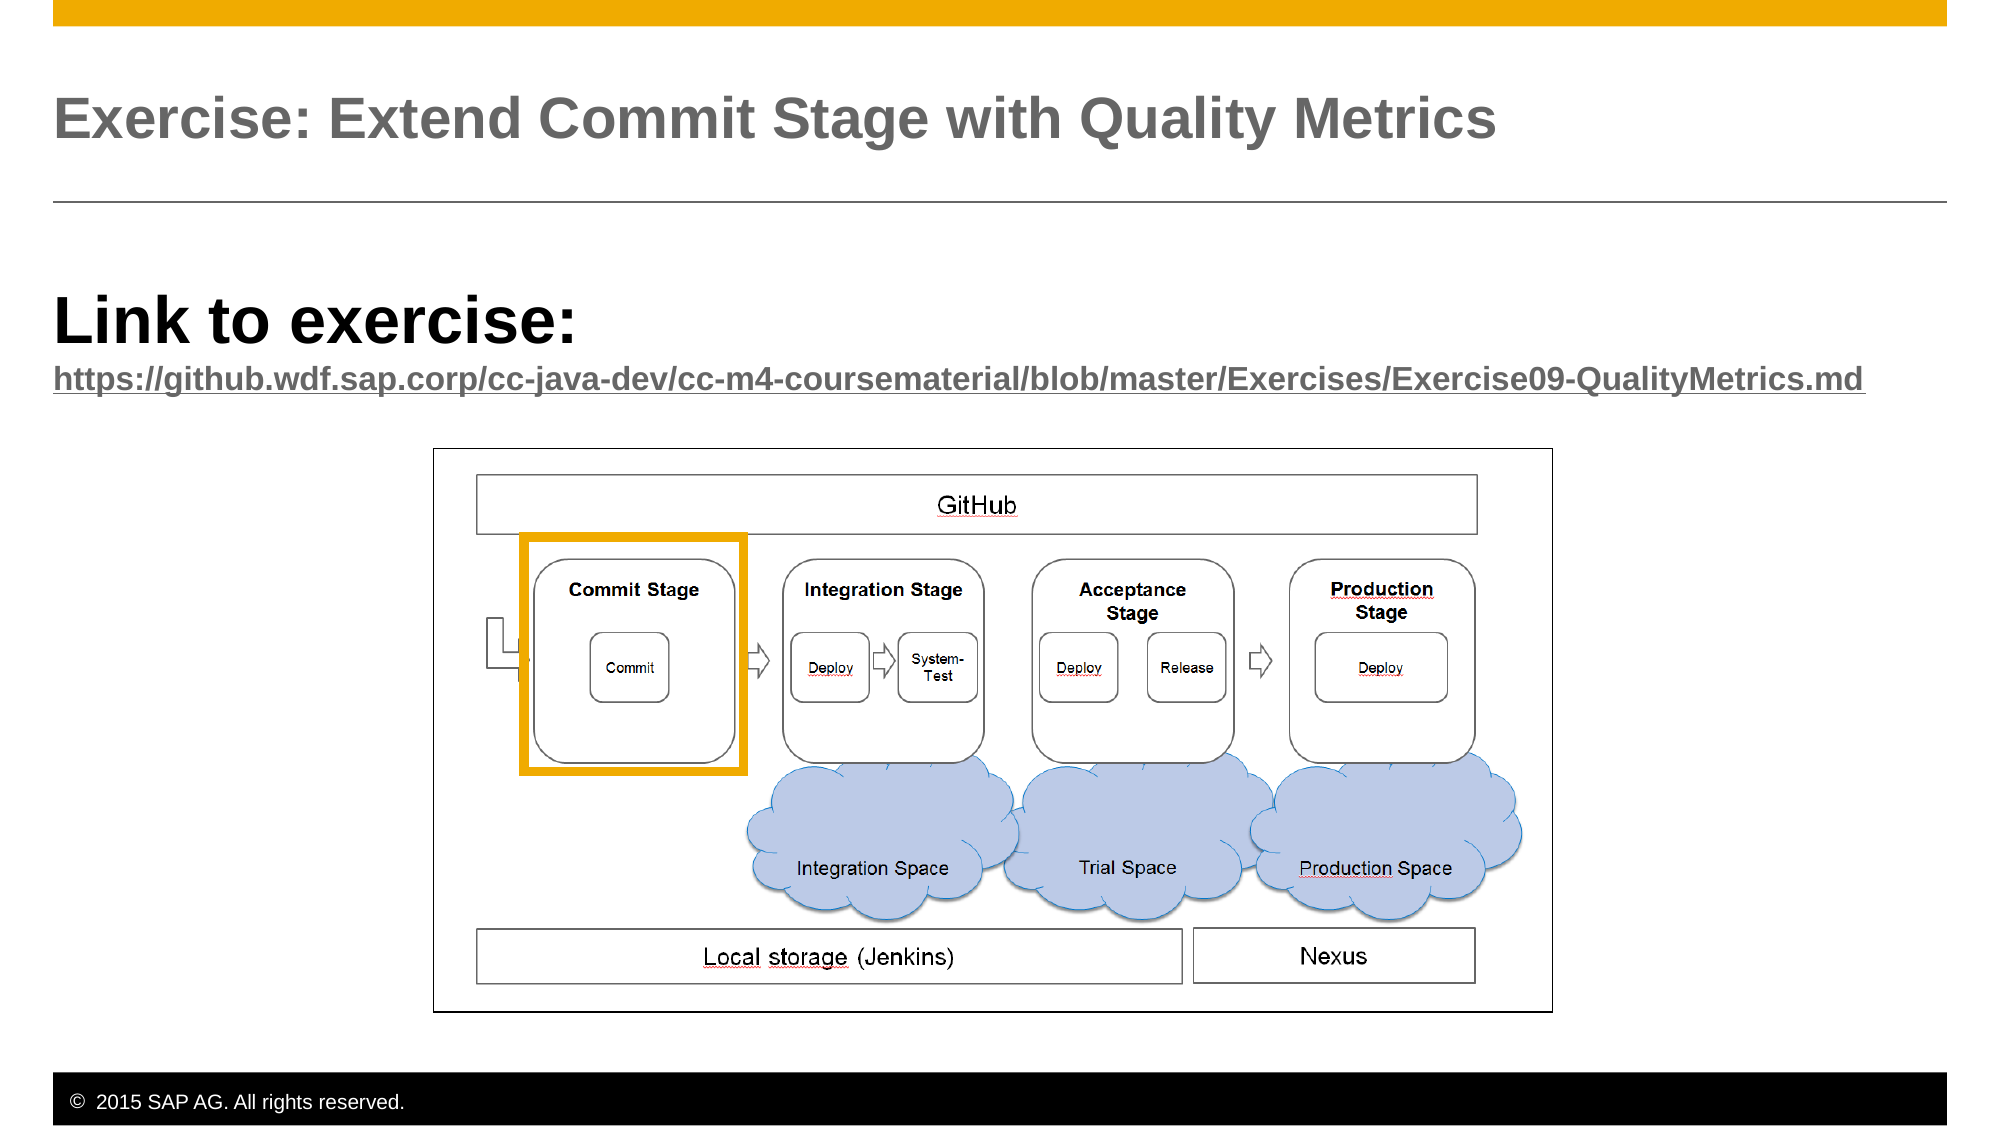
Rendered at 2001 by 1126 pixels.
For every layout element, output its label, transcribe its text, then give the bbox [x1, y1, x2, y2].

text_box [433, 448, 1553, 1012]
list Link to exercise: https://github.wdf.sap.corp/cc-java-dev/cc-m4-coursematerial/blob/master/Exercises/Exercise09-QualityMetrics.md [53, 277, 1947, 998]
picture [465, 466, 1535, 994]
title Exercise: Extend Commit Stage with Quality Metrics [53, 53, 1947, 178]
